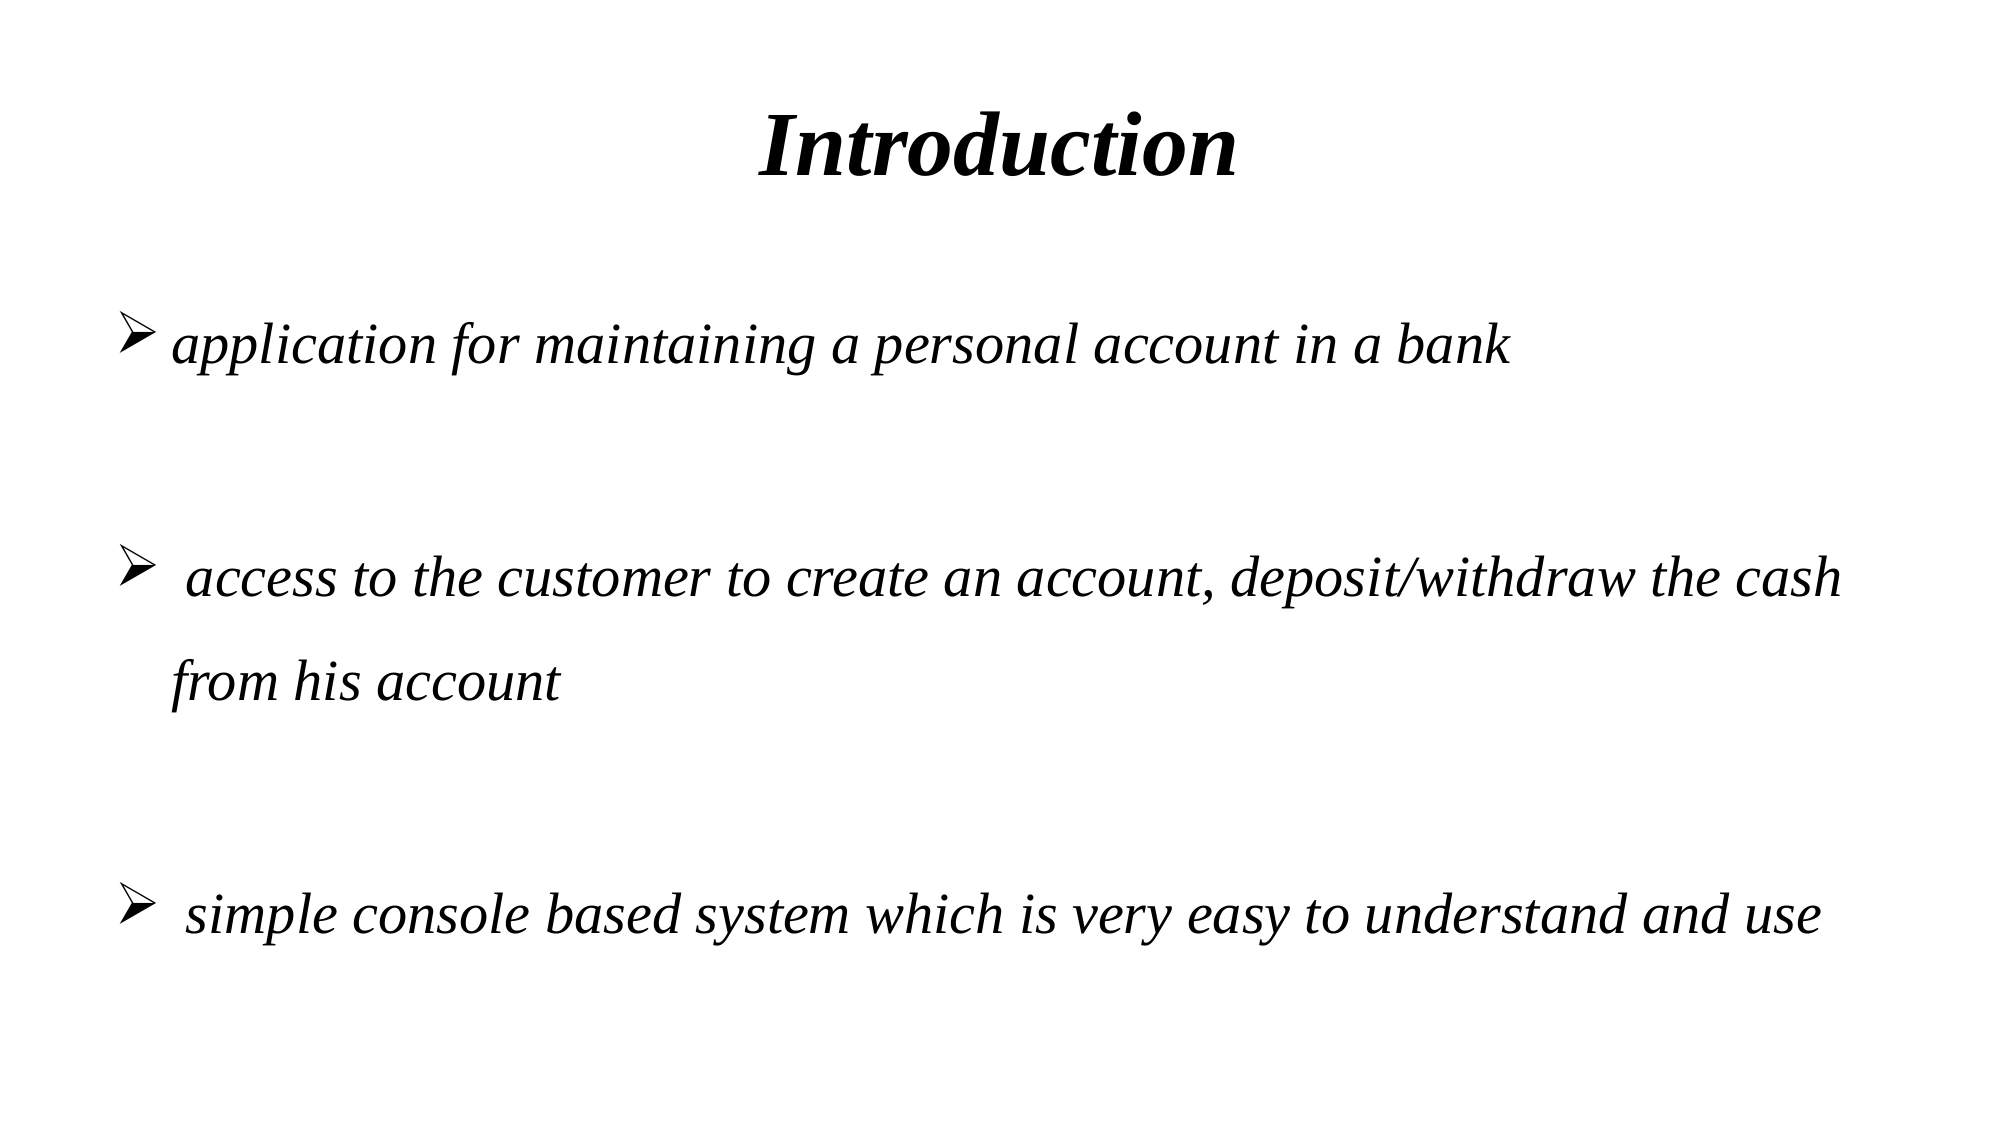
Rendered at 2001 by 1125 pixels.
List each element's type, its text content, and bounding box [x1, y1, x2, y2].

list application for maintaining a personal account in a bank access to the customer to create an account, deposit/withdraw the cash from his account simple console based system which is very easy to understand and use [99, 262, 1900, 1005]
title Introduction [99, 45, 1900, 233]
